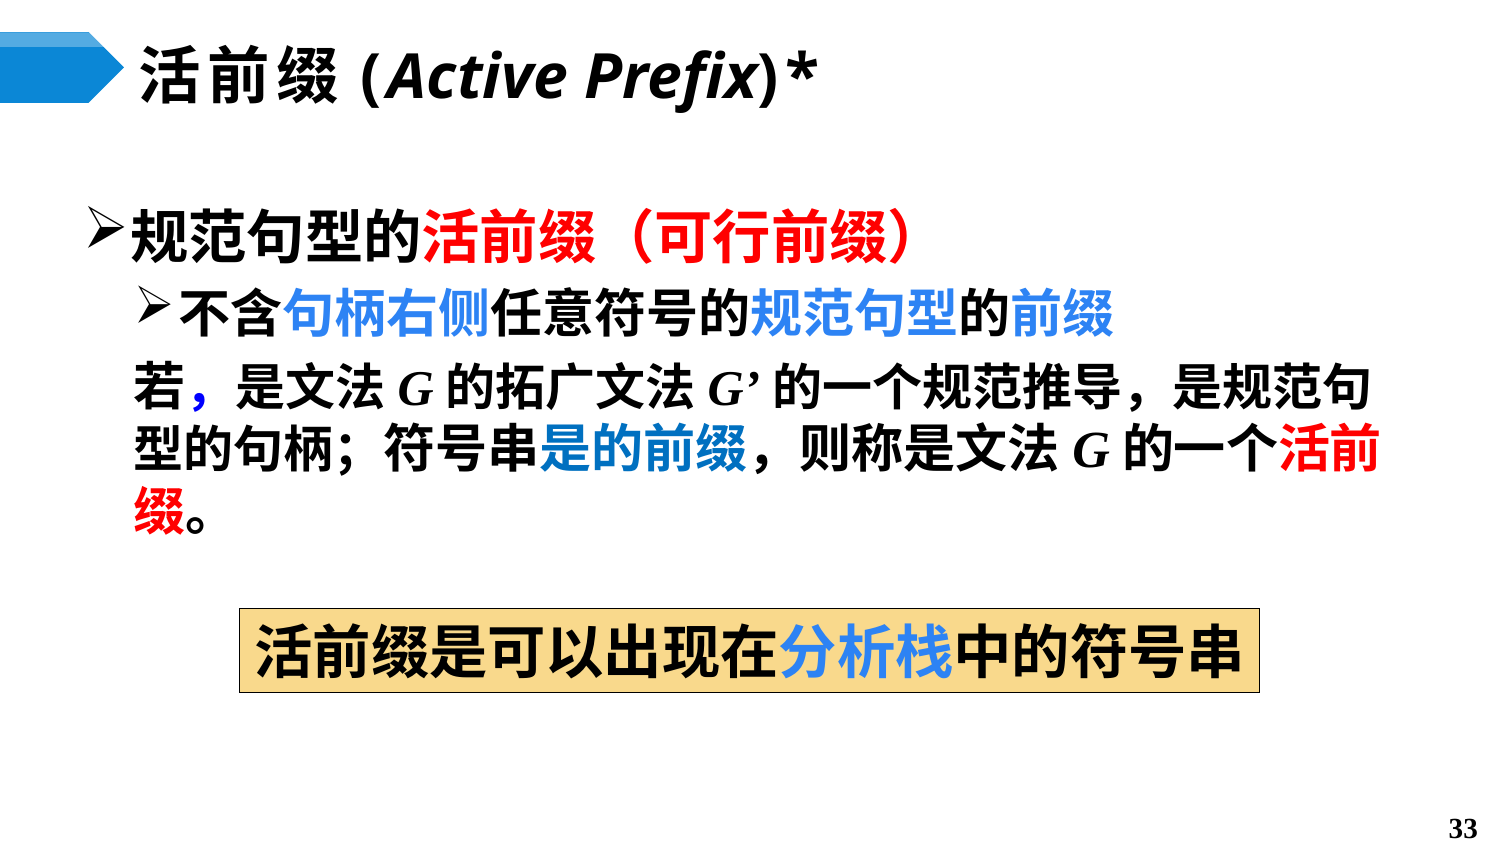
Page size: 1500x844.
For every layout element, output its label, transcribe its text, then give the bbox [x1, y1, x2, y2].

text_box 活前缀是可以出现在分析栈中的符号串 [239, 608, 1260, 693]
title 活前缀(Active Prefix)* [123, 43, 1425, 103]
